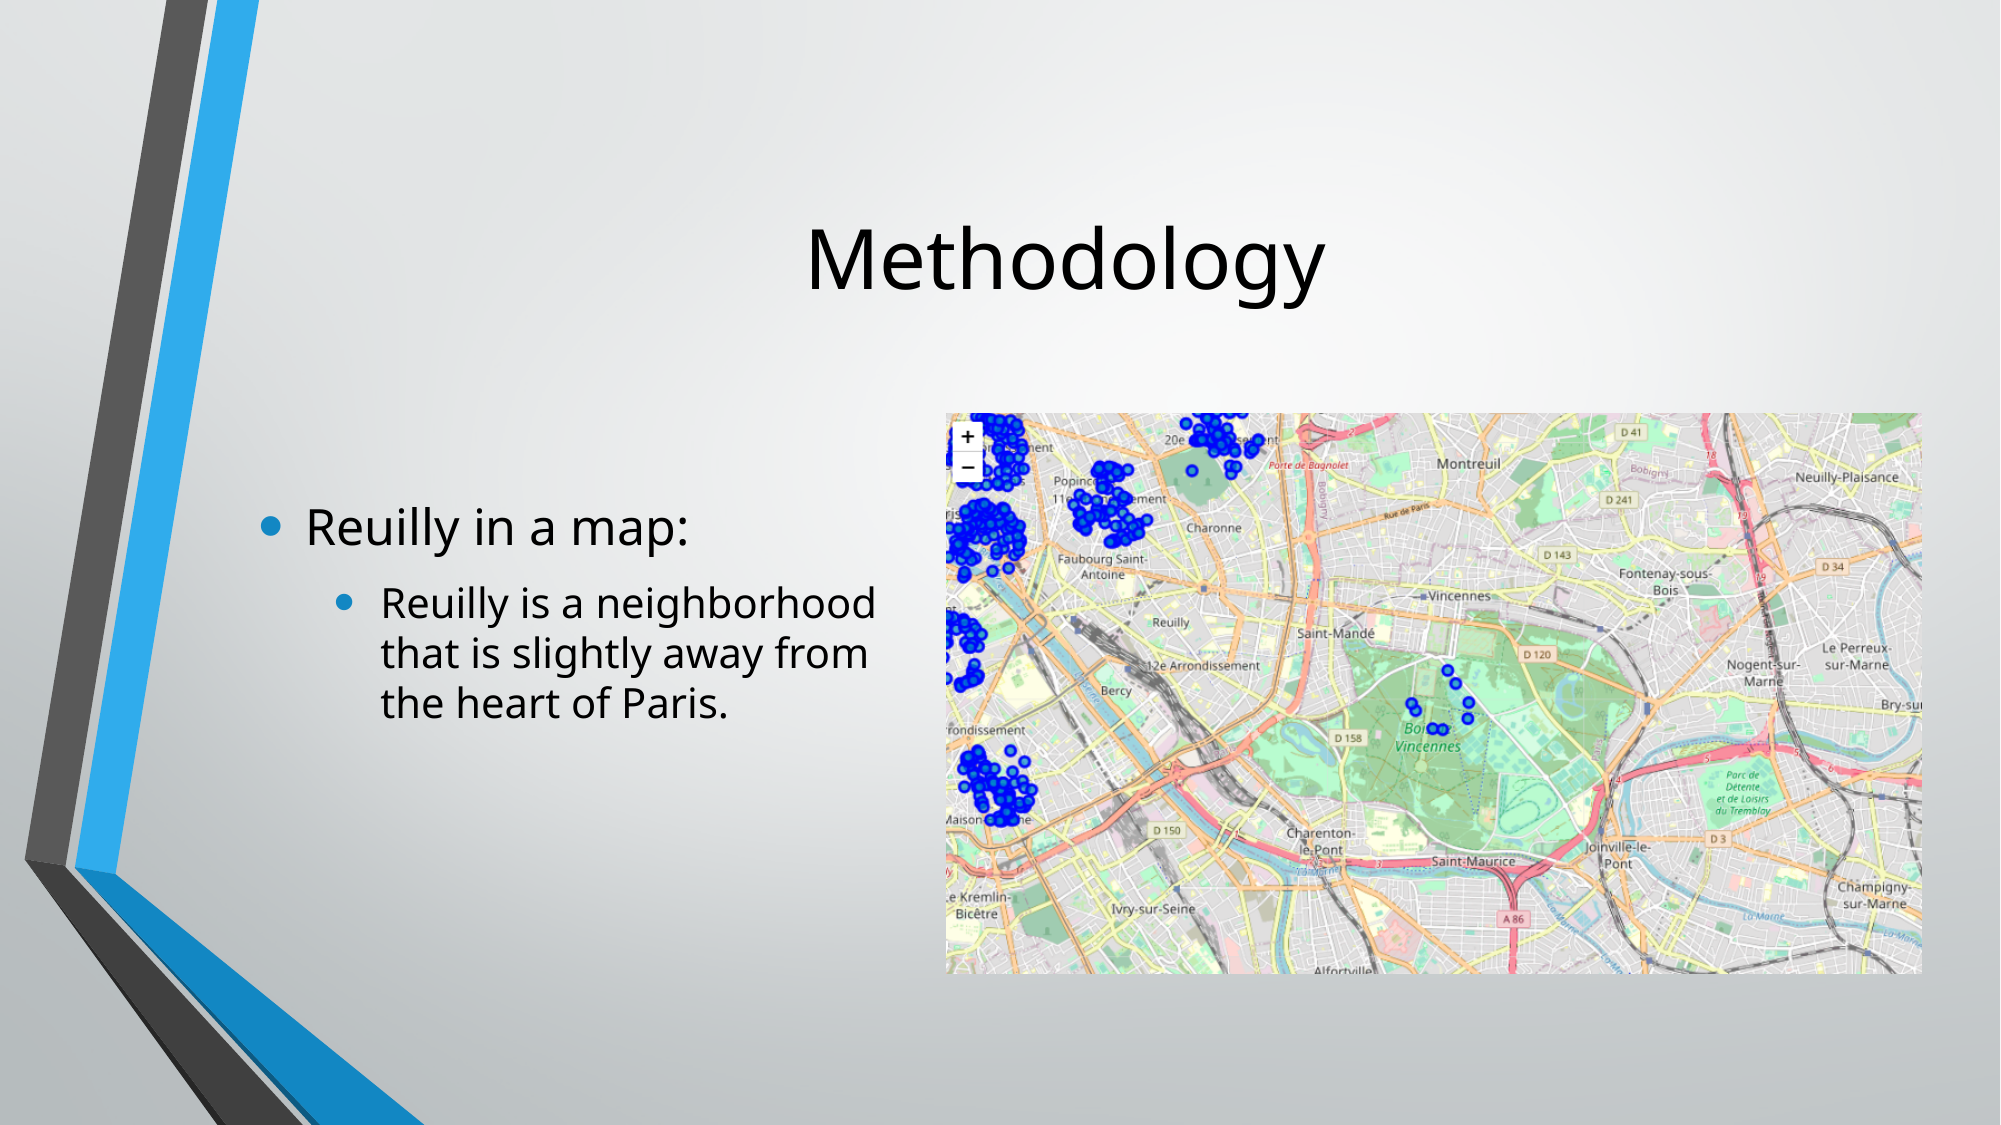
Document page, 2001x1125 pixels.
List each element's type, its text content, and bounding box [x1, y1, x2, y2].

list Reuilly in a map: Reuilly is a neighborhood that is slightly away from the heart of Paris. [243, 437, 911, 950]
picture [946, 413, 1922, 974]
title Methodology [243, 112, 1887, 400]
